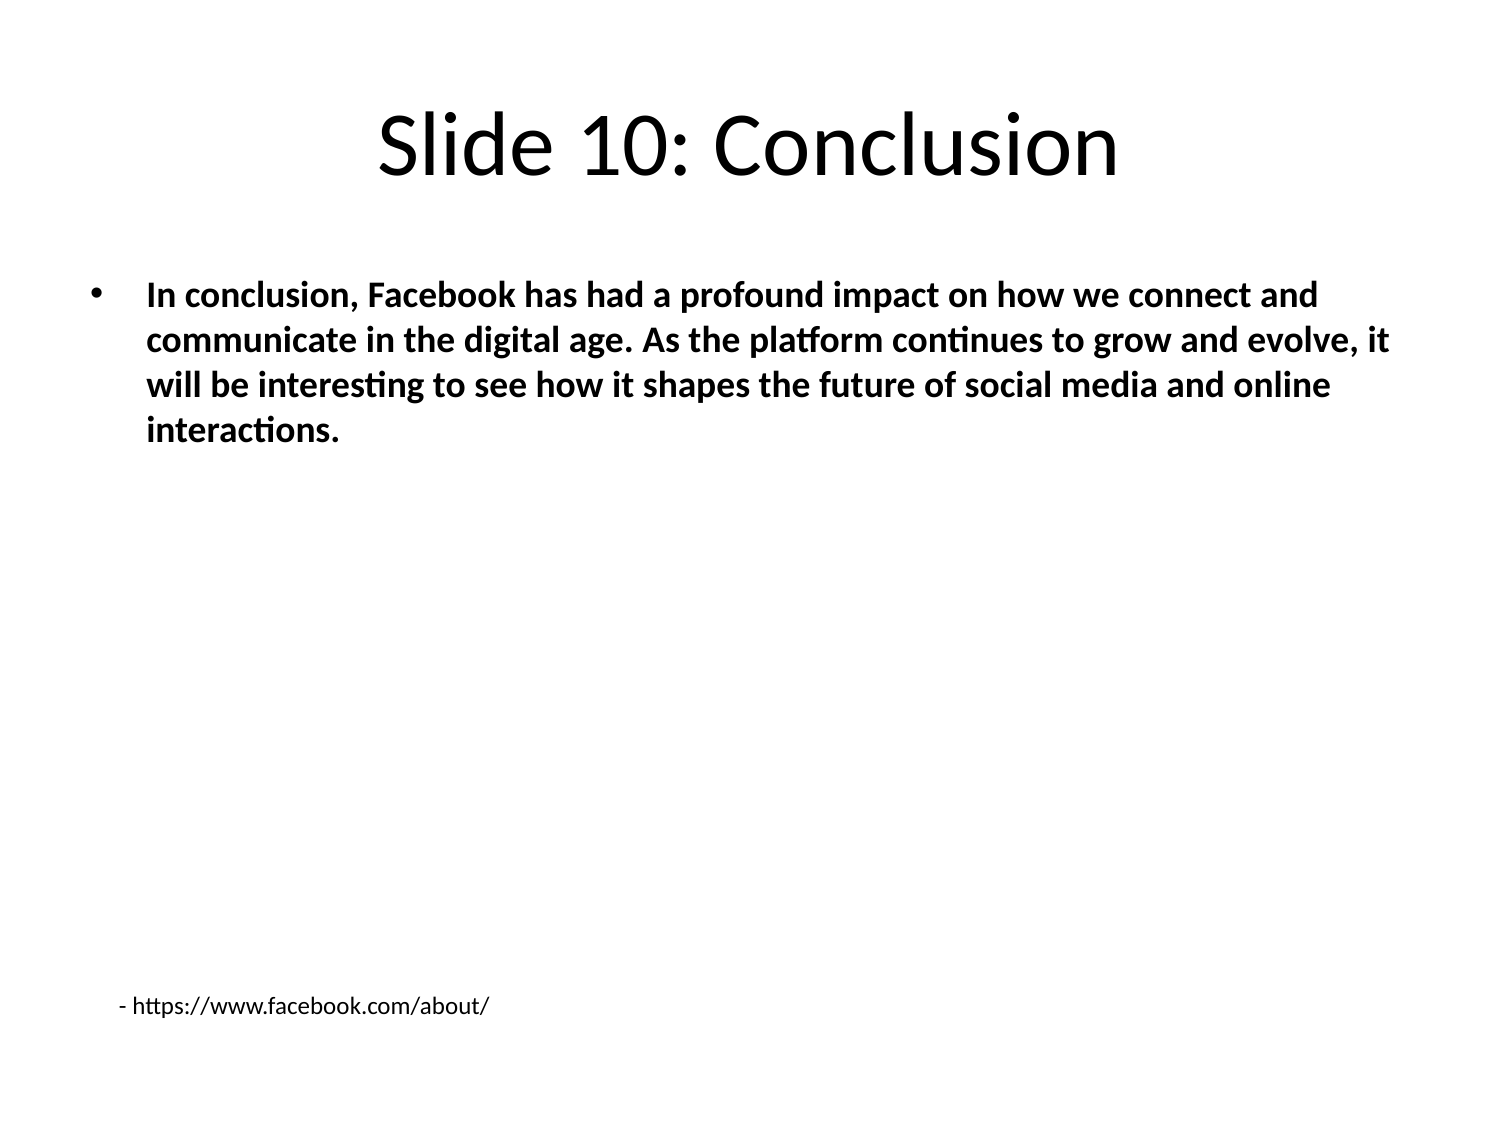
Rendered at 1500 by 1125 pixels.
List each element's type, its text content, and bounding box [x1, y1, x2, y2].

text_box - https://www.facebook.com/about/ [104, 937, 1500, 1028]
title Slide 10: Conclusion [75, 45, 1425, 233]
list In conclusion, Facebook has had a profound impact on how we connect and communicate in the digital age. As the platform continues to grow and evolve, it will be interesting to see how it shapes the future of social media and online interactions. [75, 262, 1425, 1005]
